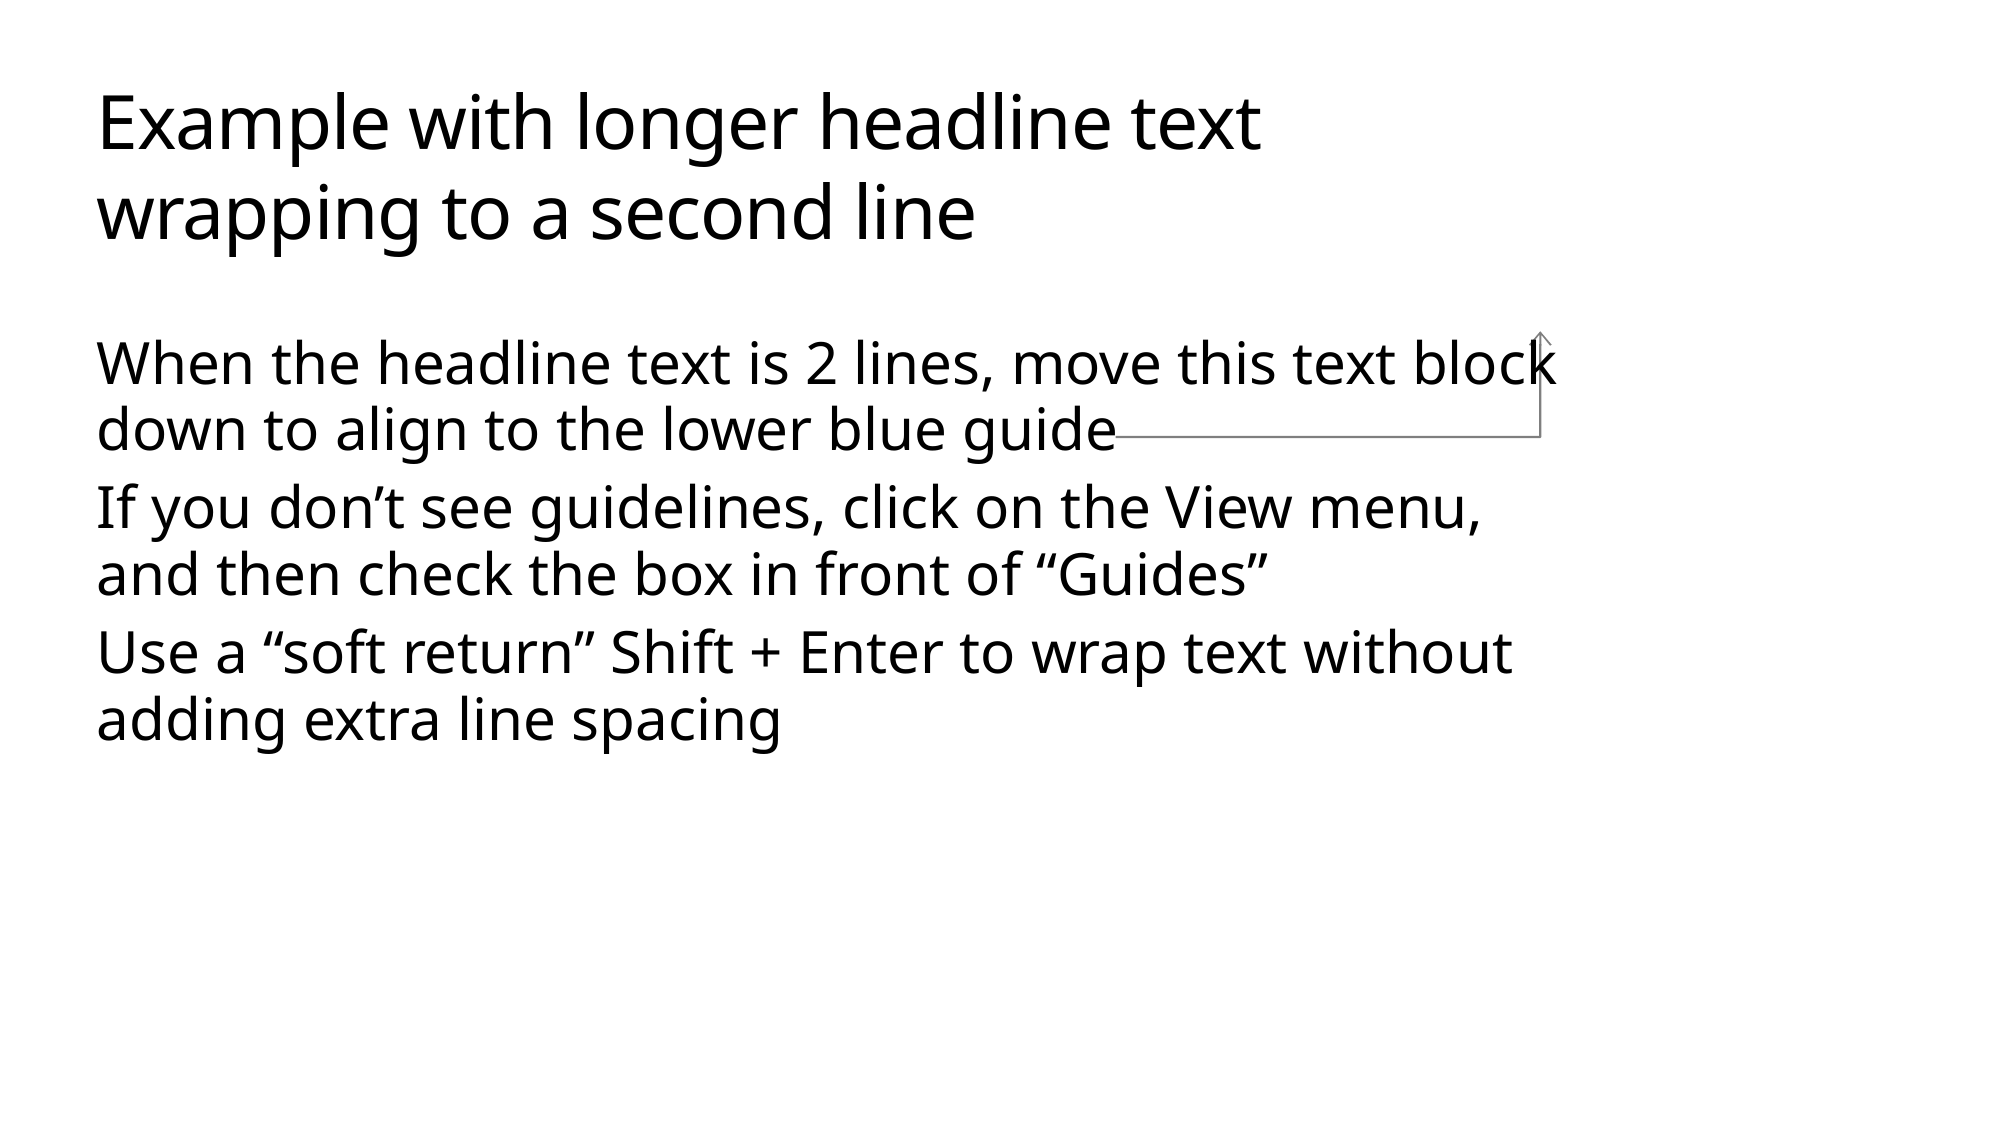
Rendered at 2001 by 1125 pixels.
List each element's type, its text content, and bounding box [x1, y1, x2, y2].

list When the headline text is 2 lines, move this text block down to align to the lower blue guide If you don’t see guidelines, click on the View menu, and then check the box in front of “Guides” Use a “soft return” Shift + Enter to wrap text without adding extra line spacing [96, 331, 1905, 763]
title Example with longer headline text wrapping to a second line [96, 75, 1904, 257]
text_box [1115, 331, 1552, 438]
